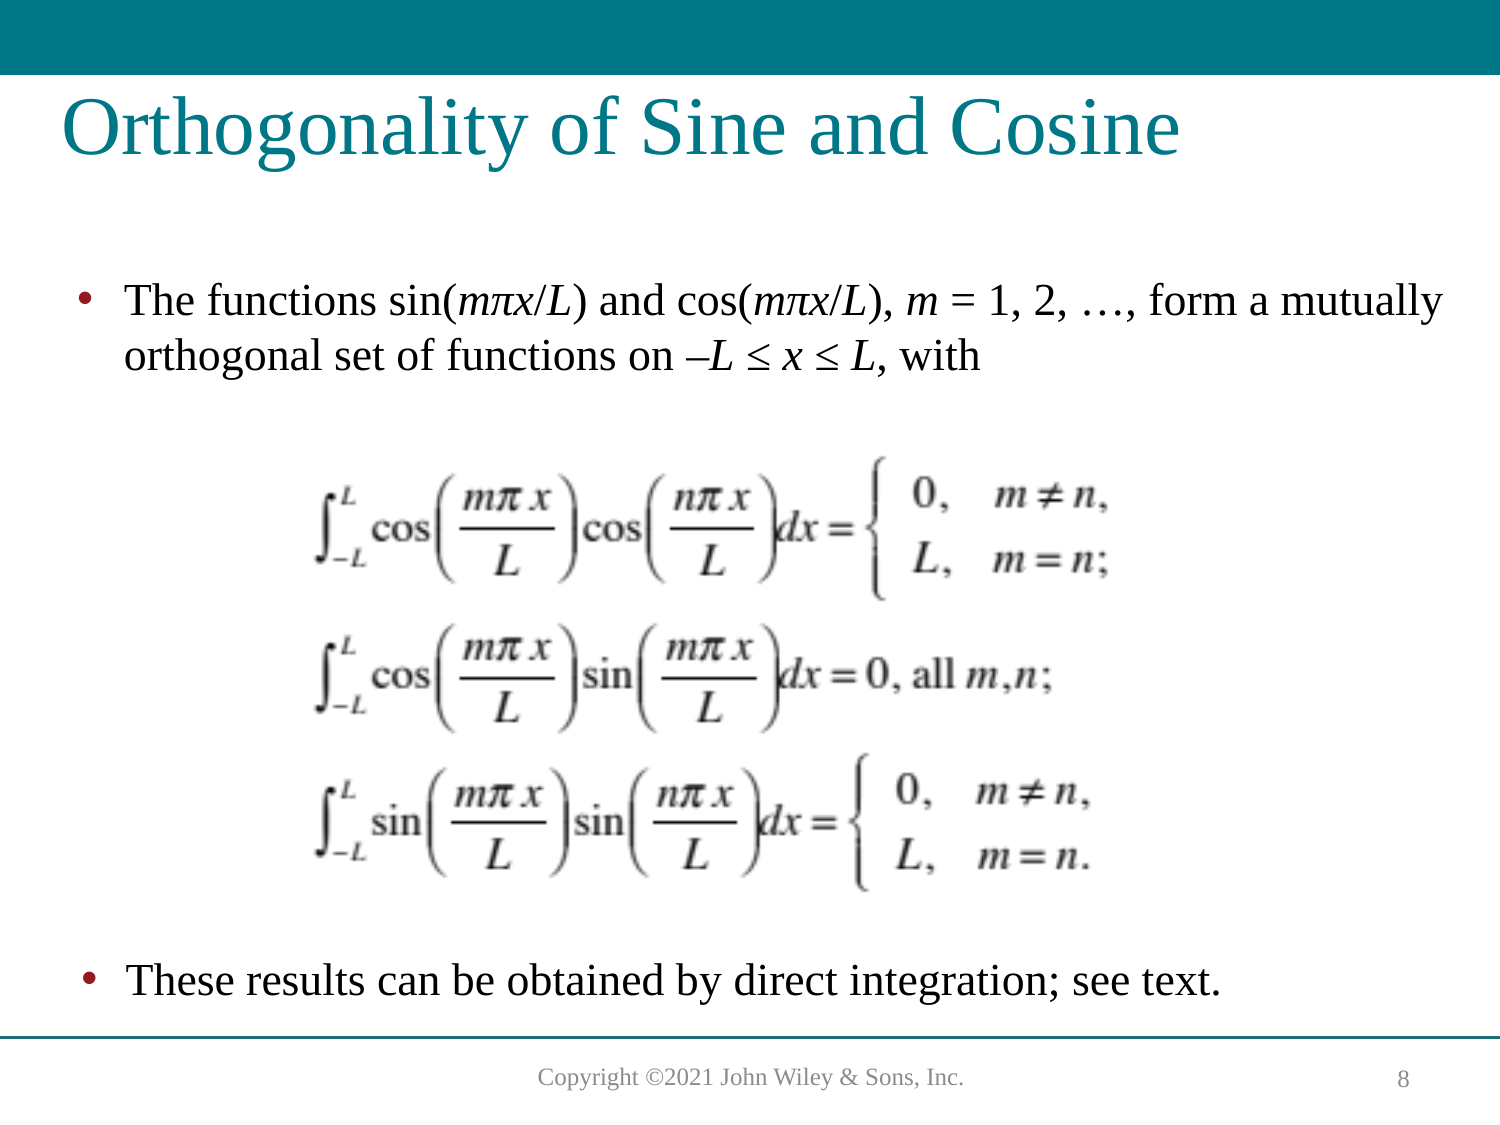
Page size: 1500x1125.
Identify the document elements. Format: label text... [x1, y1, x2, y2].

picture [309, 449, 1133, 895]
list The functions sin(mπx/L) and cos(mπx/L), m = 1, 2, …, form a mutually orthogonal set of functions on –L ≤ x ≤ L, with [62, 262, 1463, 413]
title Orthogonality of Sine and Cosine [46, 75, 1447, 263]
list These results can be obtained by direct integration; see text. [66, 942, 1434, 1013]
